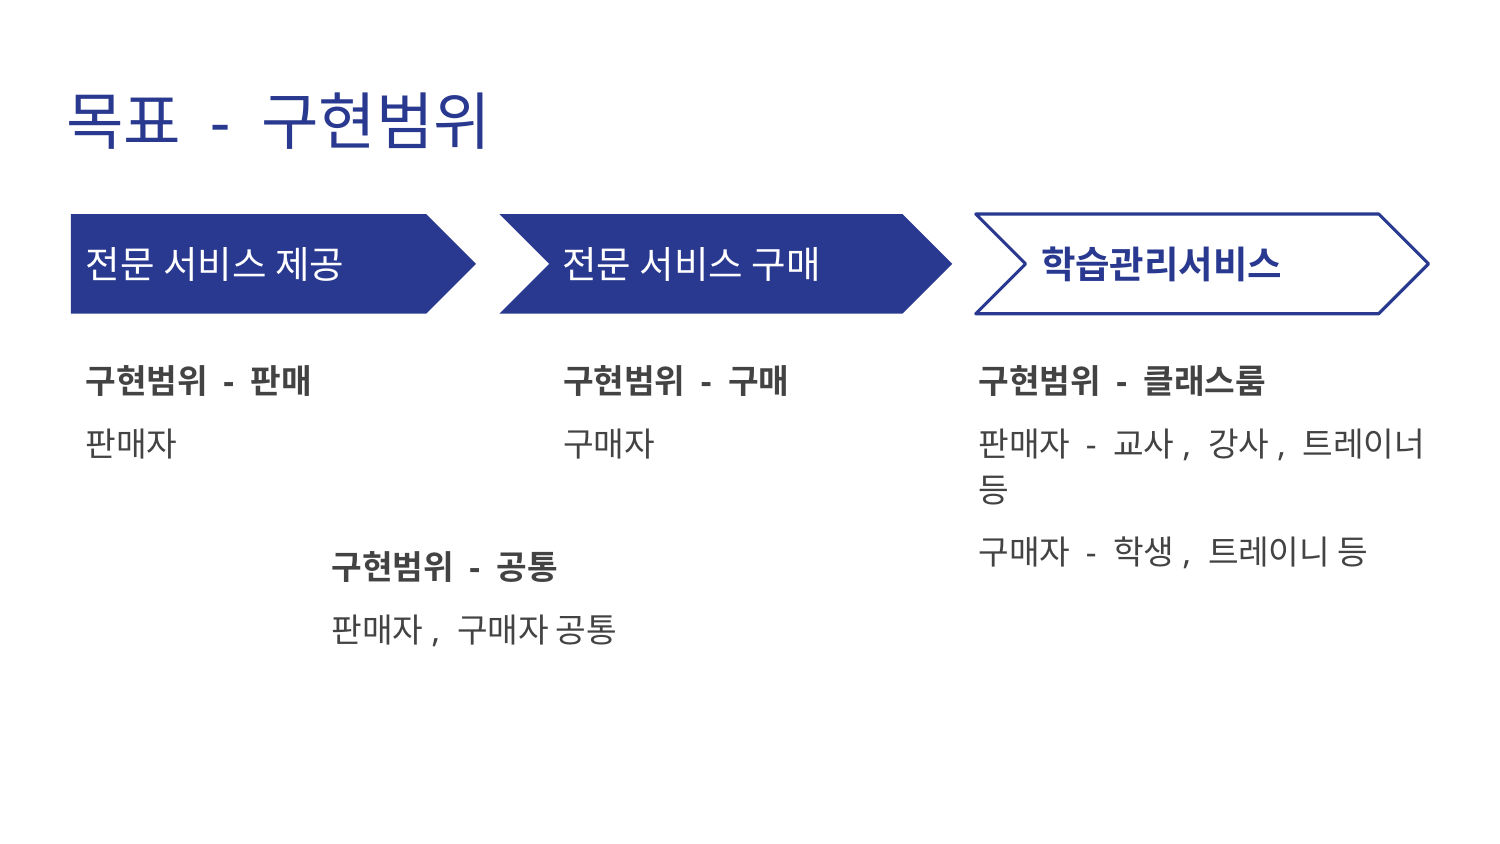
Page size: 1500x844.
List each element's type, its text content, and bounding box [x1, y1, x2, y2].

text_box [70, 214, 476, 314]
list 구현범위 - 구매 구매자 [548, 339, 954, 775]
text_box [499, 214, 953, 314]
list 전문 서비스 구매 [547, 238, 918, 290]
list 학습관리서비스 [1025, 238, 1397, 290]
list 전문 서비스 제공 [70, 238, 442, 290]
list 구현범위 - 클래스룸 판매자 - 교사, 강사, 트레이너 등 구매자 - 학생, 트레이니 등 [963, 339, 1476, 775]
text_box [975, 214, 1429, 314]
list 구현범위 - 공통 판매자, 구매자 공통 [316, 525, 723, 758]
list 구현범위 - 판매 판매자 [70, 339, 477, 775]
title 목표 - 구현범위 [51, 67, 1449, 167]
